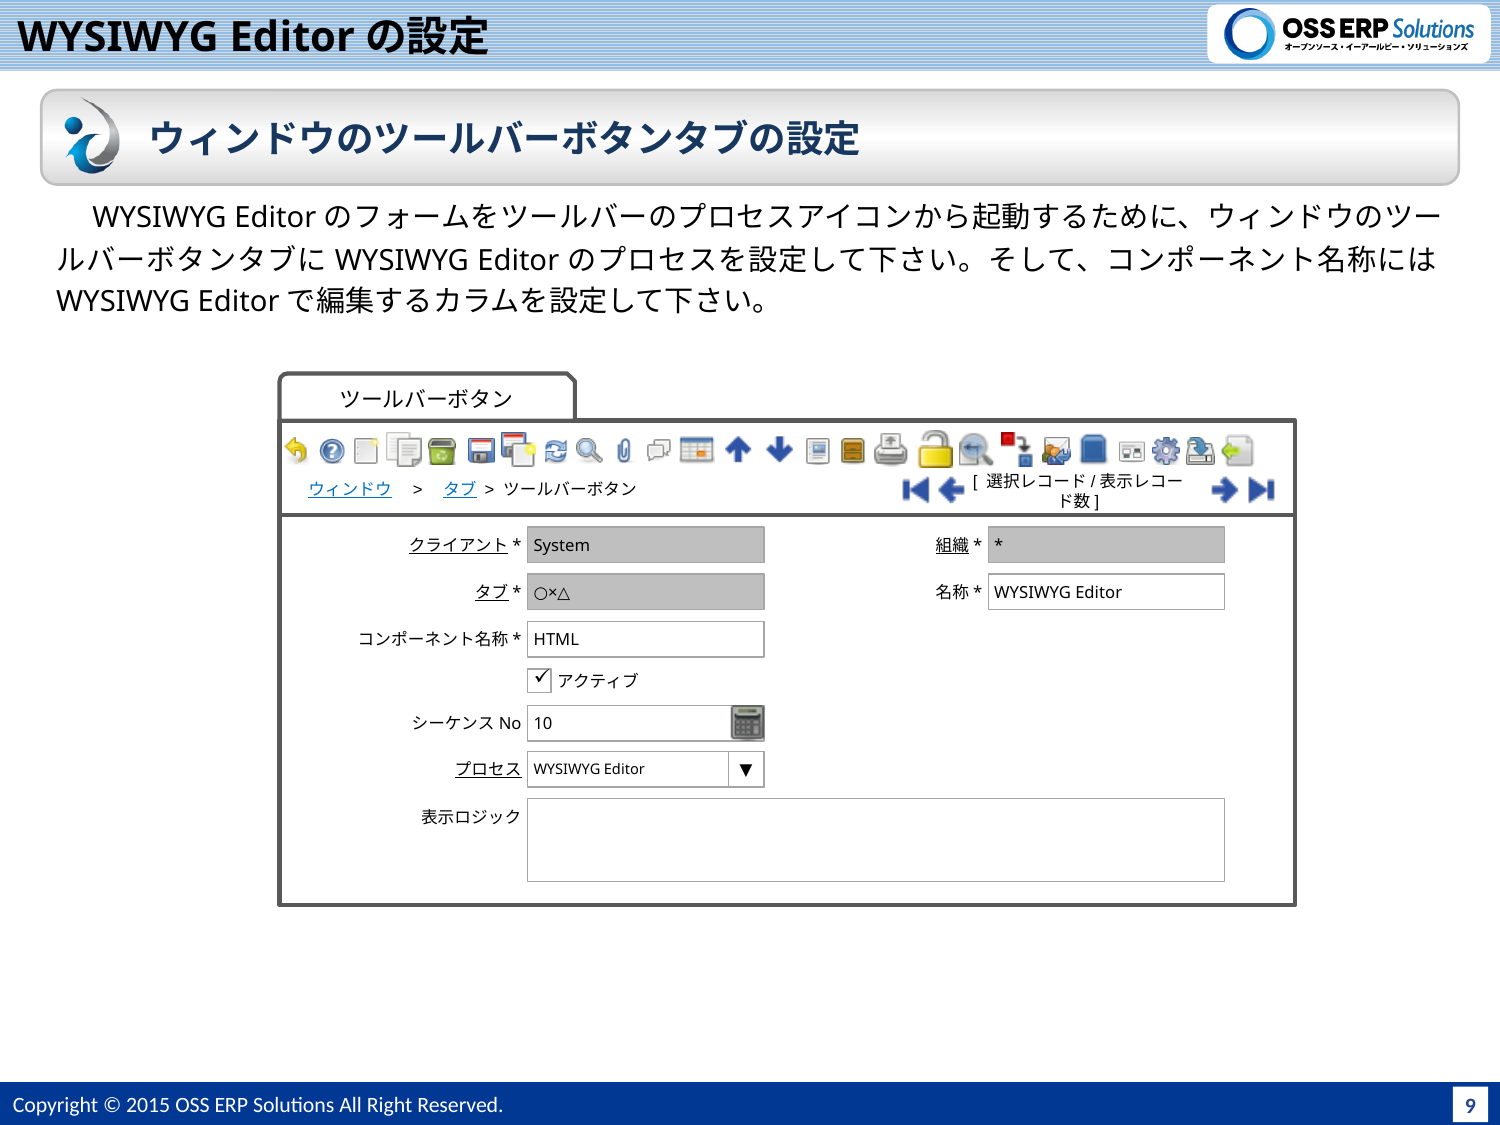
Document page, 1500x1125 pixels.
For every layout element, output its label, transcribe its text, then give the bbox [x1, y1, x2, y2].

text_box ▼ [726, 749, 766, 789]
text_box * [990, 525, 1227, 564]
text_box [ 選択レコード/表示レコード数] [980, 471, 1192, 511]
picture [501, 432, 537, 468]
picture [610, 436, 639, 465]
text_box System [530, 525, 762, 564]
text_box WYSIWYG Editorのフォームをツールバーのプロセスアイコンから起動するために、ウィンドウのツールバーボタンタブにWYSIWYG Editorのプロセスを設定して下さい。そして、コンポーネント名称にはWYSIWYG Editorで編集するカラムを設定して下さい。 [39, 182, 1461, 305]
picture [1186, 436, 1215, 465]
text_box [526, 667, 553, 694]
picture [838, 436, 867, 465]
picture [542, 438, 570, 465]
text_box ウィンドウのツールバーボタンタブの設定 [41, 89, 1459, 182]
picture [1042, 436, 1071, 465]
picture [644, 436, 673, 465]
text_box プロセス [301, 749, 530, 789]
picture [319, 438, 346, 465]
picture [762, 432, 798, 468]
picture [428, 436, 457, 465]
text_box クライアント* [301, 525, 530, 564]
text_box [277, 513, 1297, 907]
picture [1201, 430, 1286, 514]
text_box ○×△ [530, 572, 762, 612]
text_box 10 [530, 703, 727, 743]
text_box 表示ロジック [301, 797, 530, 836]
picture [1118, 438, 1146, 465]
picture [804, 436, 833, 465]
text_box WYSIWYG Editor [530, 749, 726, 789]
text_box [526, 797, 1226, 883]
text_box アクティブ [553, 667, 730, 694]
text_box ツールバーボタン [277, 371, 577, 423]
text_box [277, 418, 1297, 513]
text_box HTML [530, 619, 766, 659]
title WYSIWYG Editorの設定 [2, 0, 1353, 70]
picture [679, 432, 715, 468]
picture [1001, 432, 1036, 468]
picture [721, 432, 756, 468]
text_box コンポーネント名称* [301, 619, 530, 659]
text_box ウィンドウ > タブ > ツールバーボタン [293, 467, 646, 511]
picture [386, 432, 422, 468]
text_box タブ* [301, 572, 530, 612]
picture [468, 438, 495, 465]
text_box シーケンスNo [301, 703, 530, 743]
picture [1077, 432, 1113, 468]
text_box 名称* [762, 572, 990, 612]
picture [1353, 8, 1474, 60]
picture [52, 97, 125, 177]
picture [728, 703, 766, 742]
picture [1151, 436, 1180, 465]
picture [873, 430, 995, 514]
text_box WYSIWYG Editor [990, 572, 1227, 612]
picture [575, 436, 604, 465]
text_box 組織* [762, 525, 990, 564]
picture [351, 436, 380, 465]
picture [284, 436, 313, 465]
